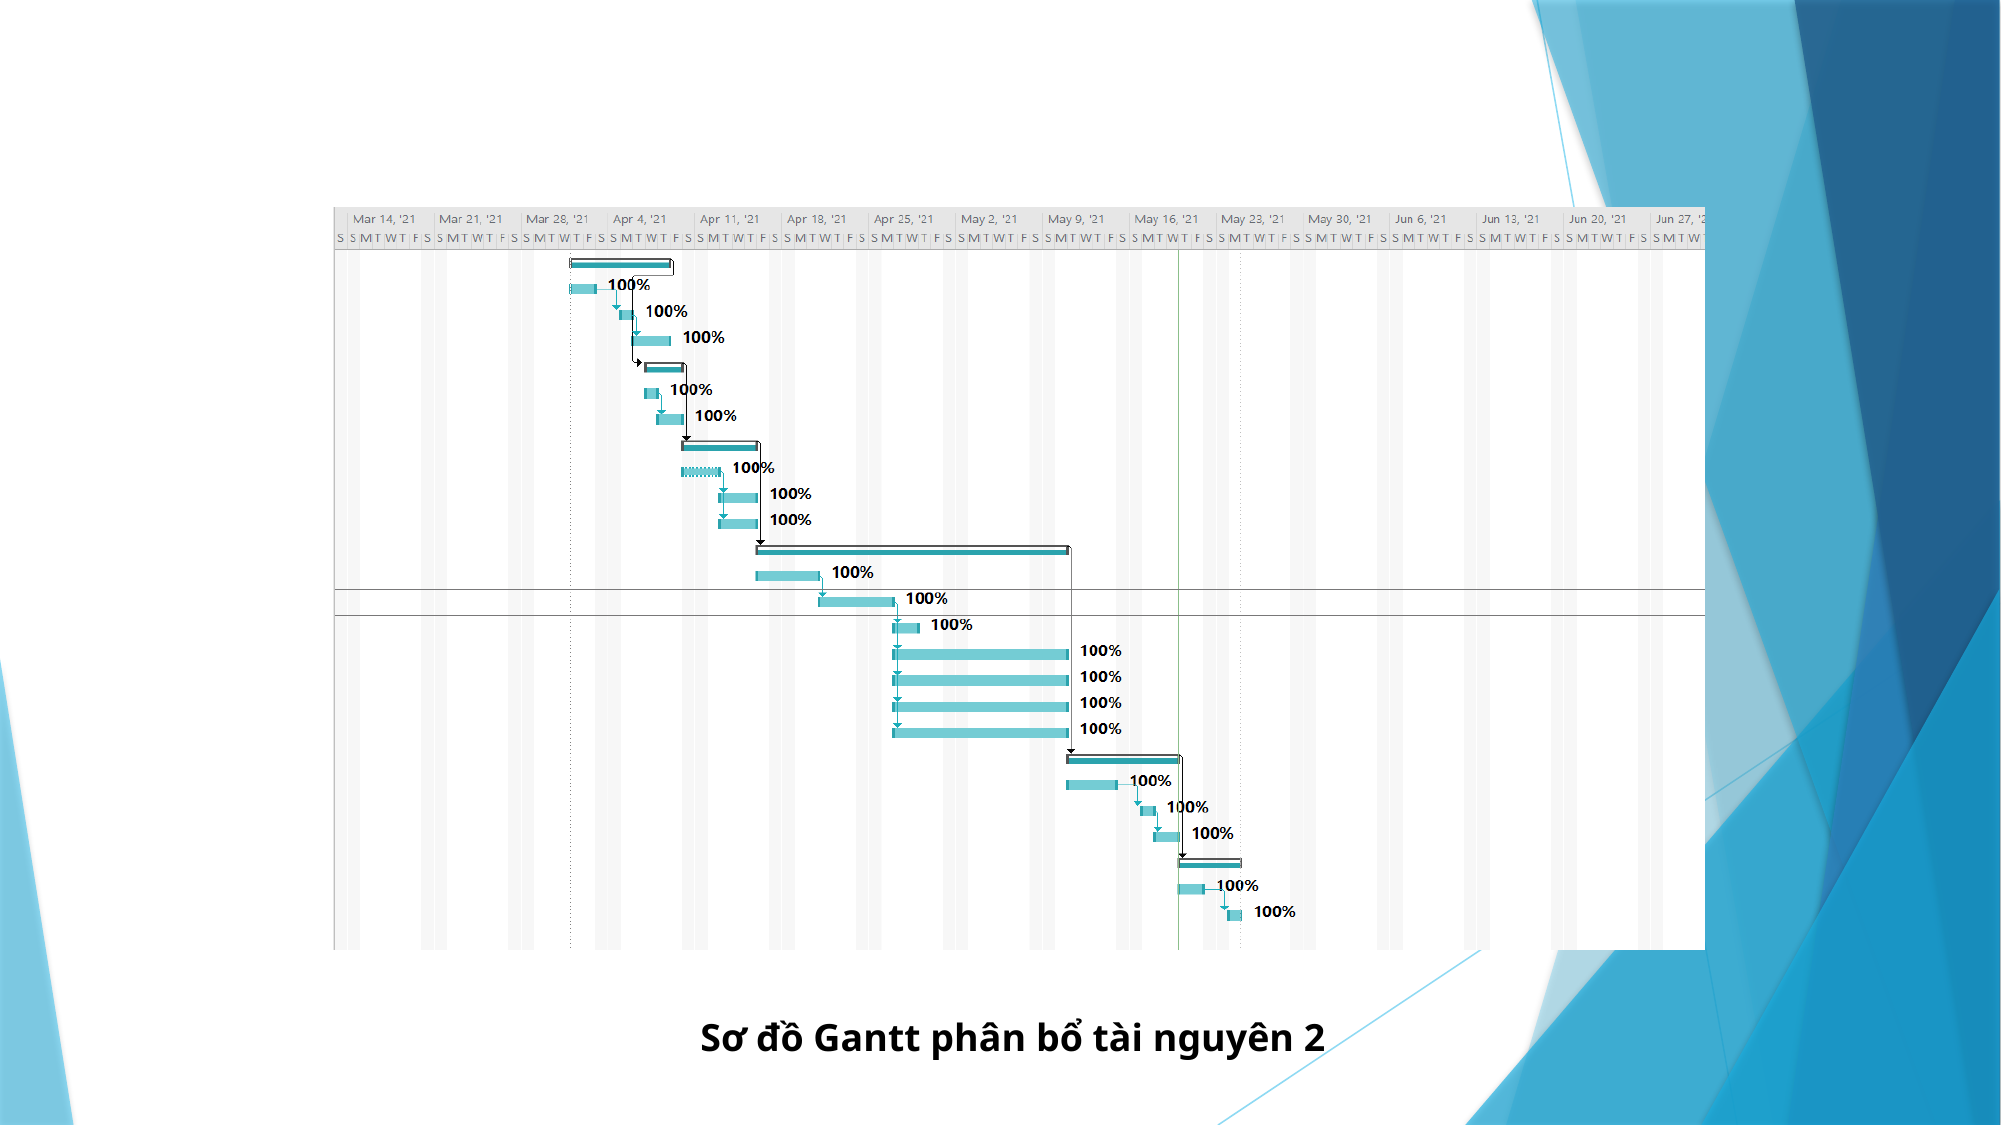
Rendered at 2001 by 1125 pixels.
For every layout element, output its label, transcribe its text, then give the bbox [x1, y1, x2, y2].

text_box Sơ đồ Gantt phân bổ tài nguyên 2 [353, 1006, 1674, 1067]
picture [332, 206, 1706, 950]
